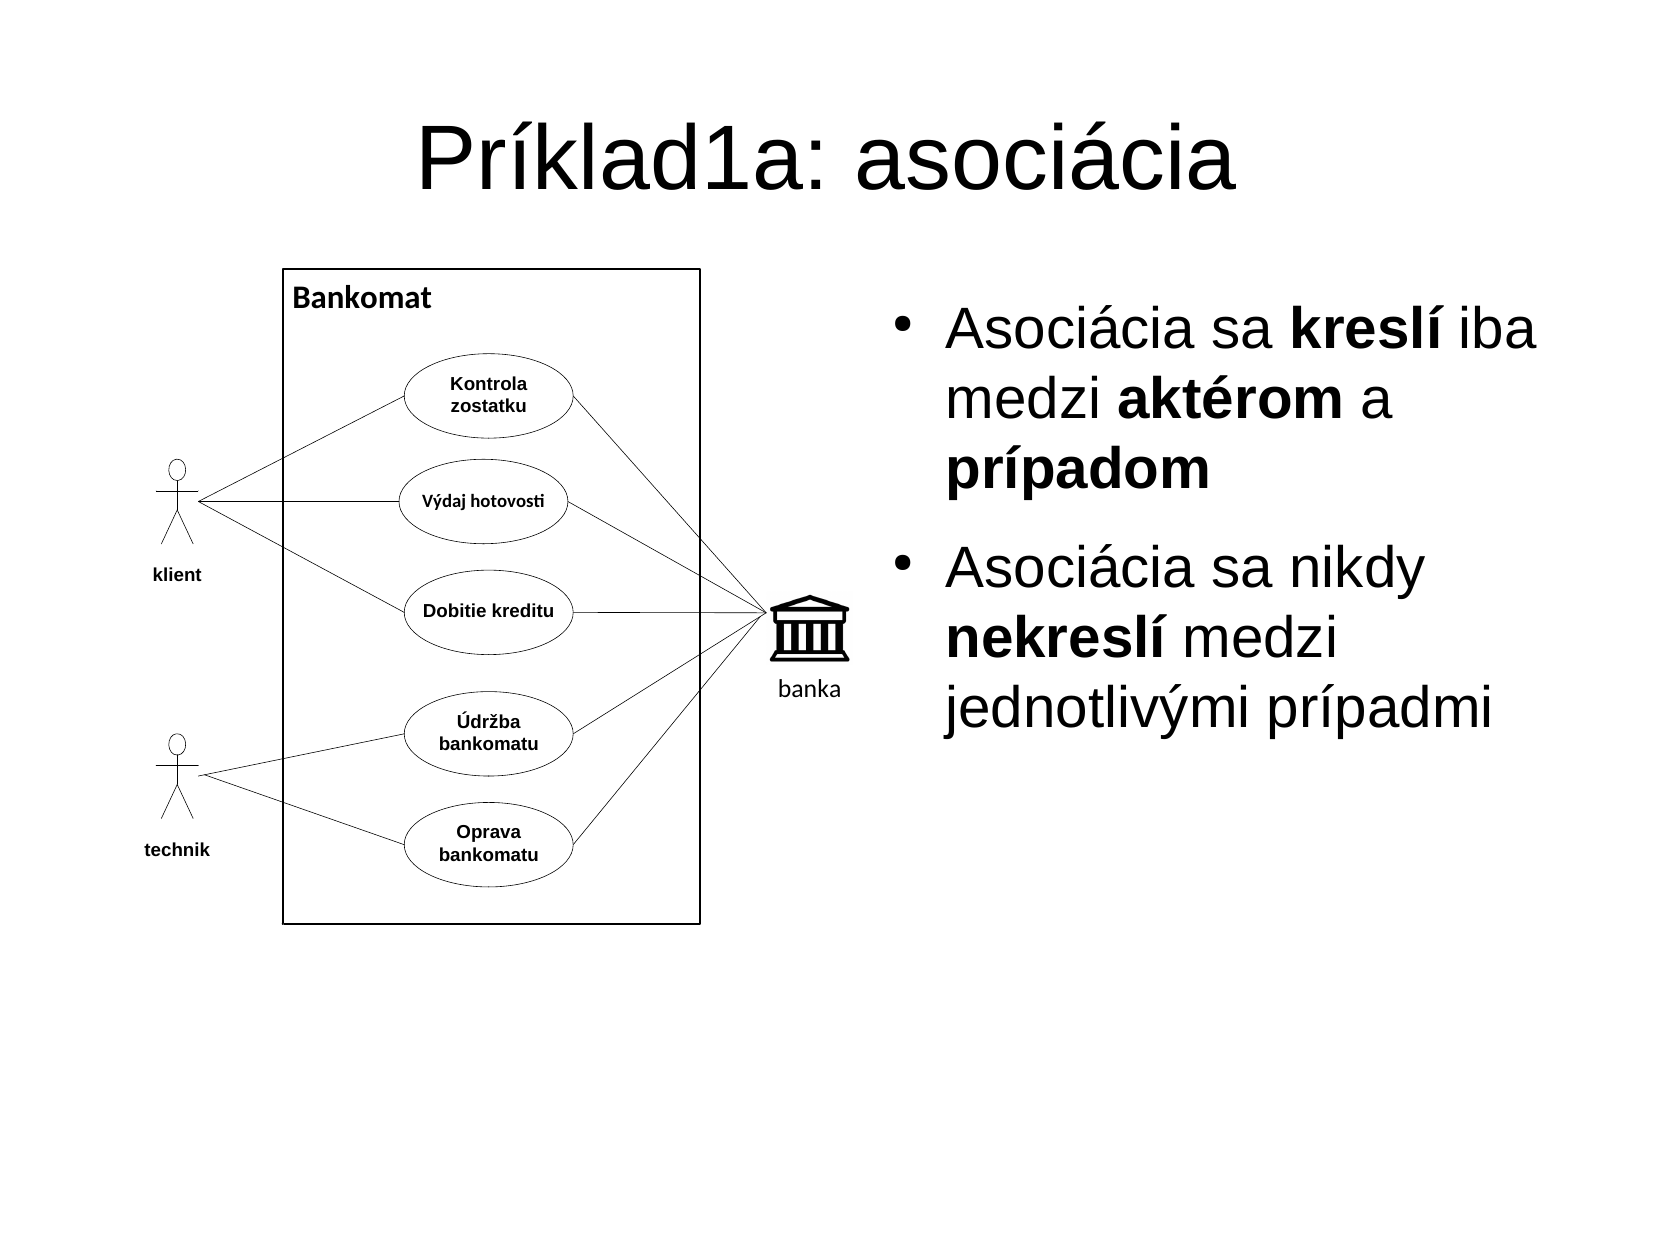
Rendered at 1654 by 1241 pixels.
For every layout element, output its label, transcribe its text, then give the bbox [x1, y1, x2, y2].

list Asociácia sa kreslí iba medzi aktérom a prípadom Asociácia sa nikdy nekreslí medzi jednotlivými prípadmi [874, 290, 1607, 1109]
title Príklad1a: asociácia [82, 49, 1571, 257]
picture [141, 265, 856, 928]
